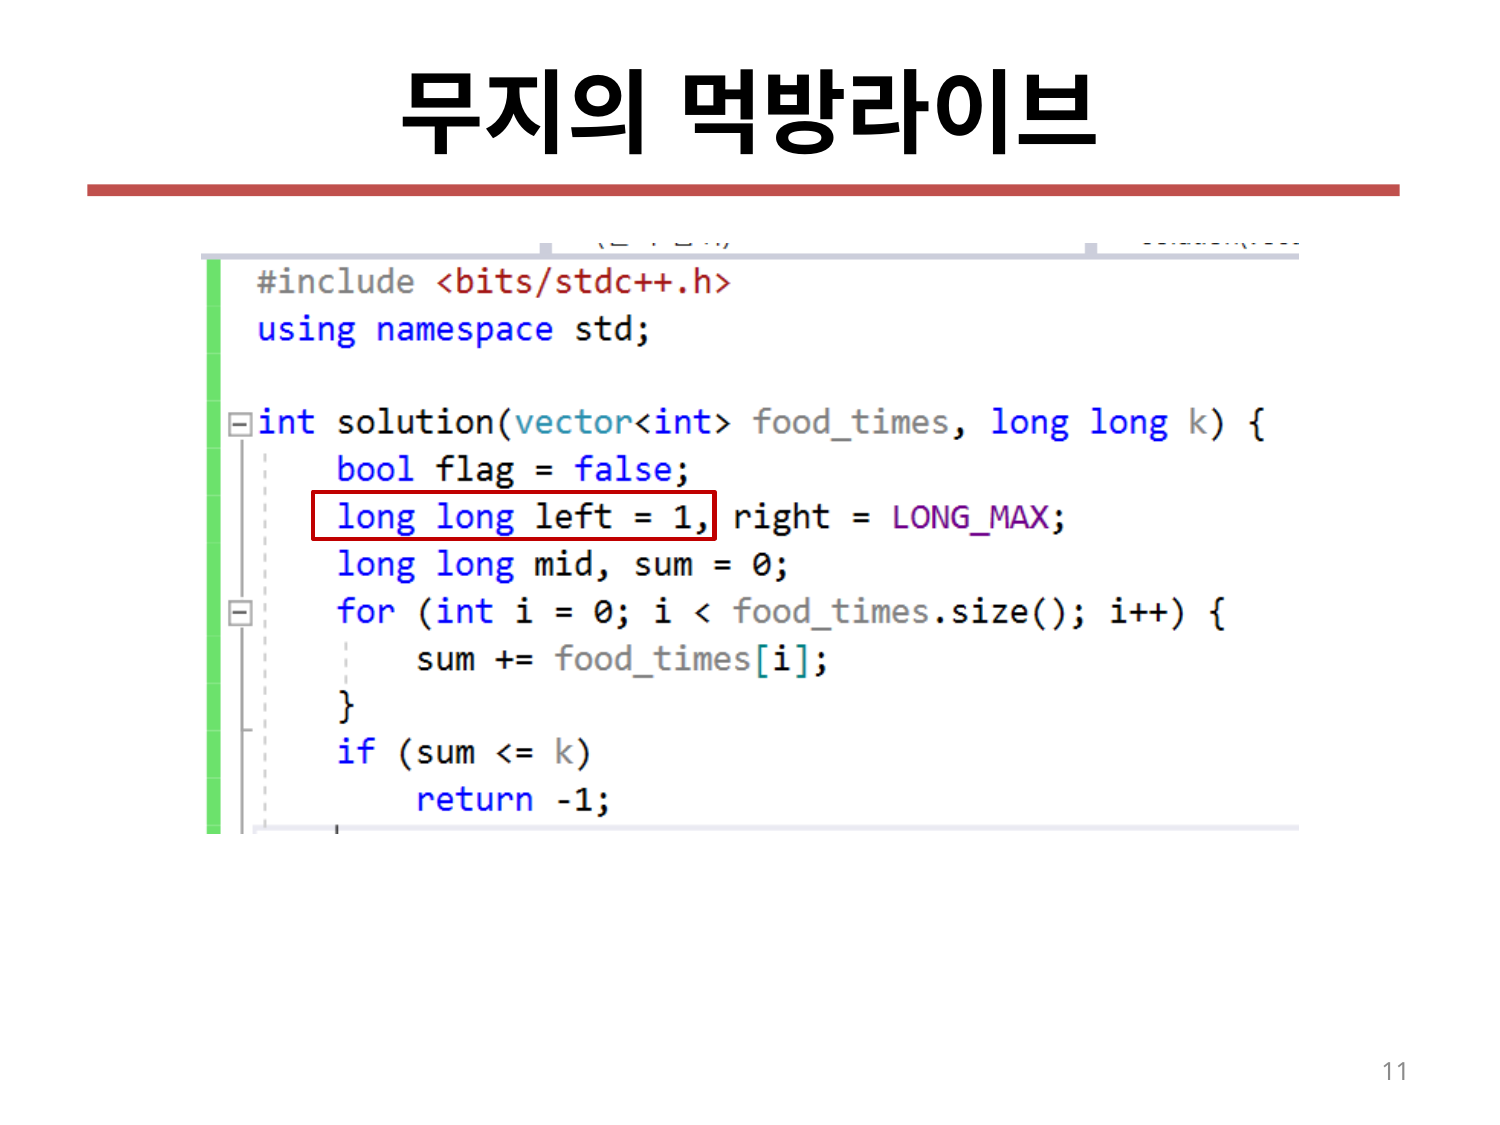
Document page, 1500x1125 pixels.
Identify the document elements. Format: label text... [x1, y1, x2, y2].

slide_number 11 [1074, 1042, 1425, 1103]
title 무지의 먹방라이브 [75, 16, 1425, 204]
picture [201, 243, 1299, 834]
text_box [85, 182, 1402, 198]
